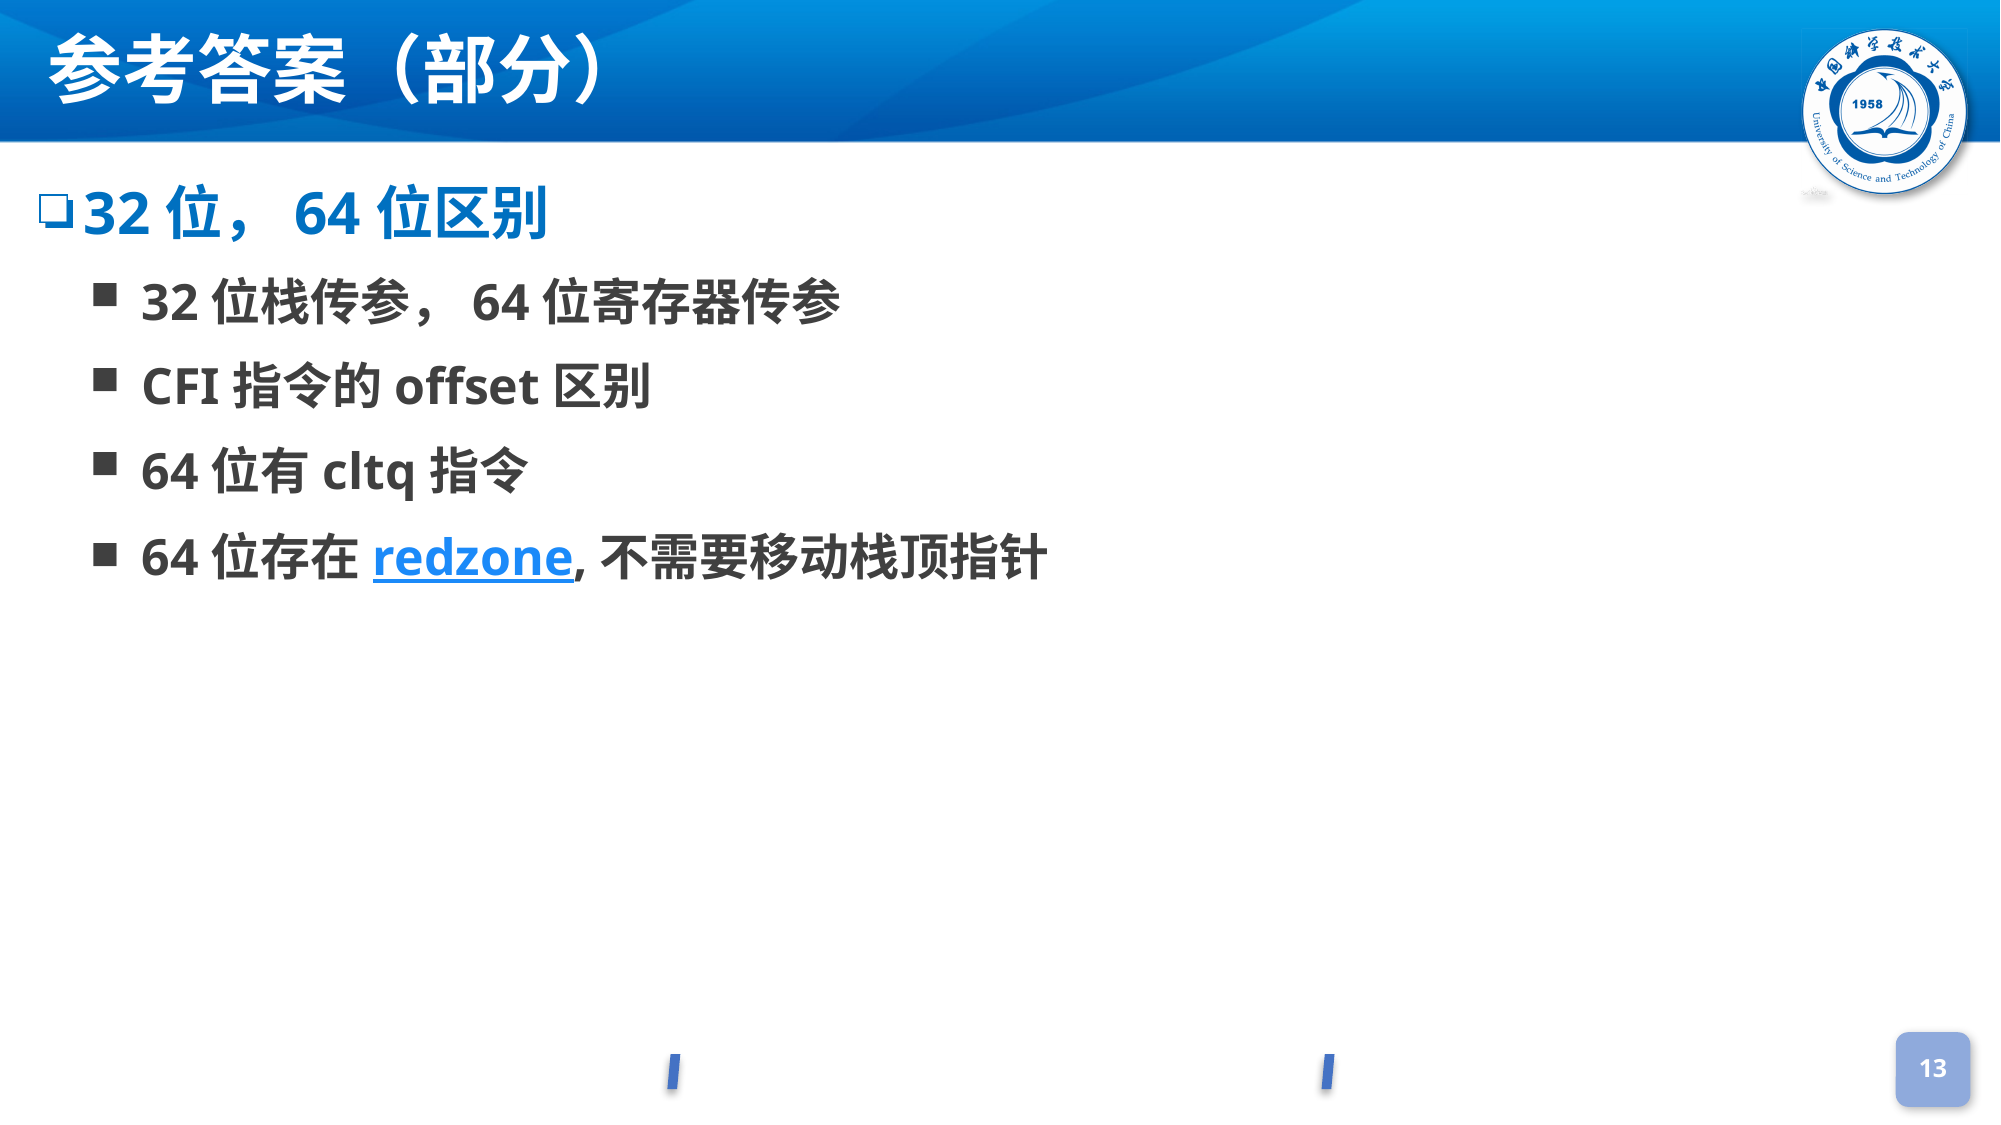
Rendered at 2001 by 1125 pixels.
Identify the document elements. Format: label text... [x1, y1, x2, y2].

footer [662, 1042, 1338, 1103]
picture [0, 0, 2000, 154]
title 参考答案（部分） [32, 22, 1619, 124]
list 32位，64位区别 32位栈传参，64位寄存器传参 CFI指令的offset区别 64位有cltq指令 64位存在redzone,不需要移动栈顶指针 [24, 154, 1977, 1034]
picture [39, 194, 73, 228]
